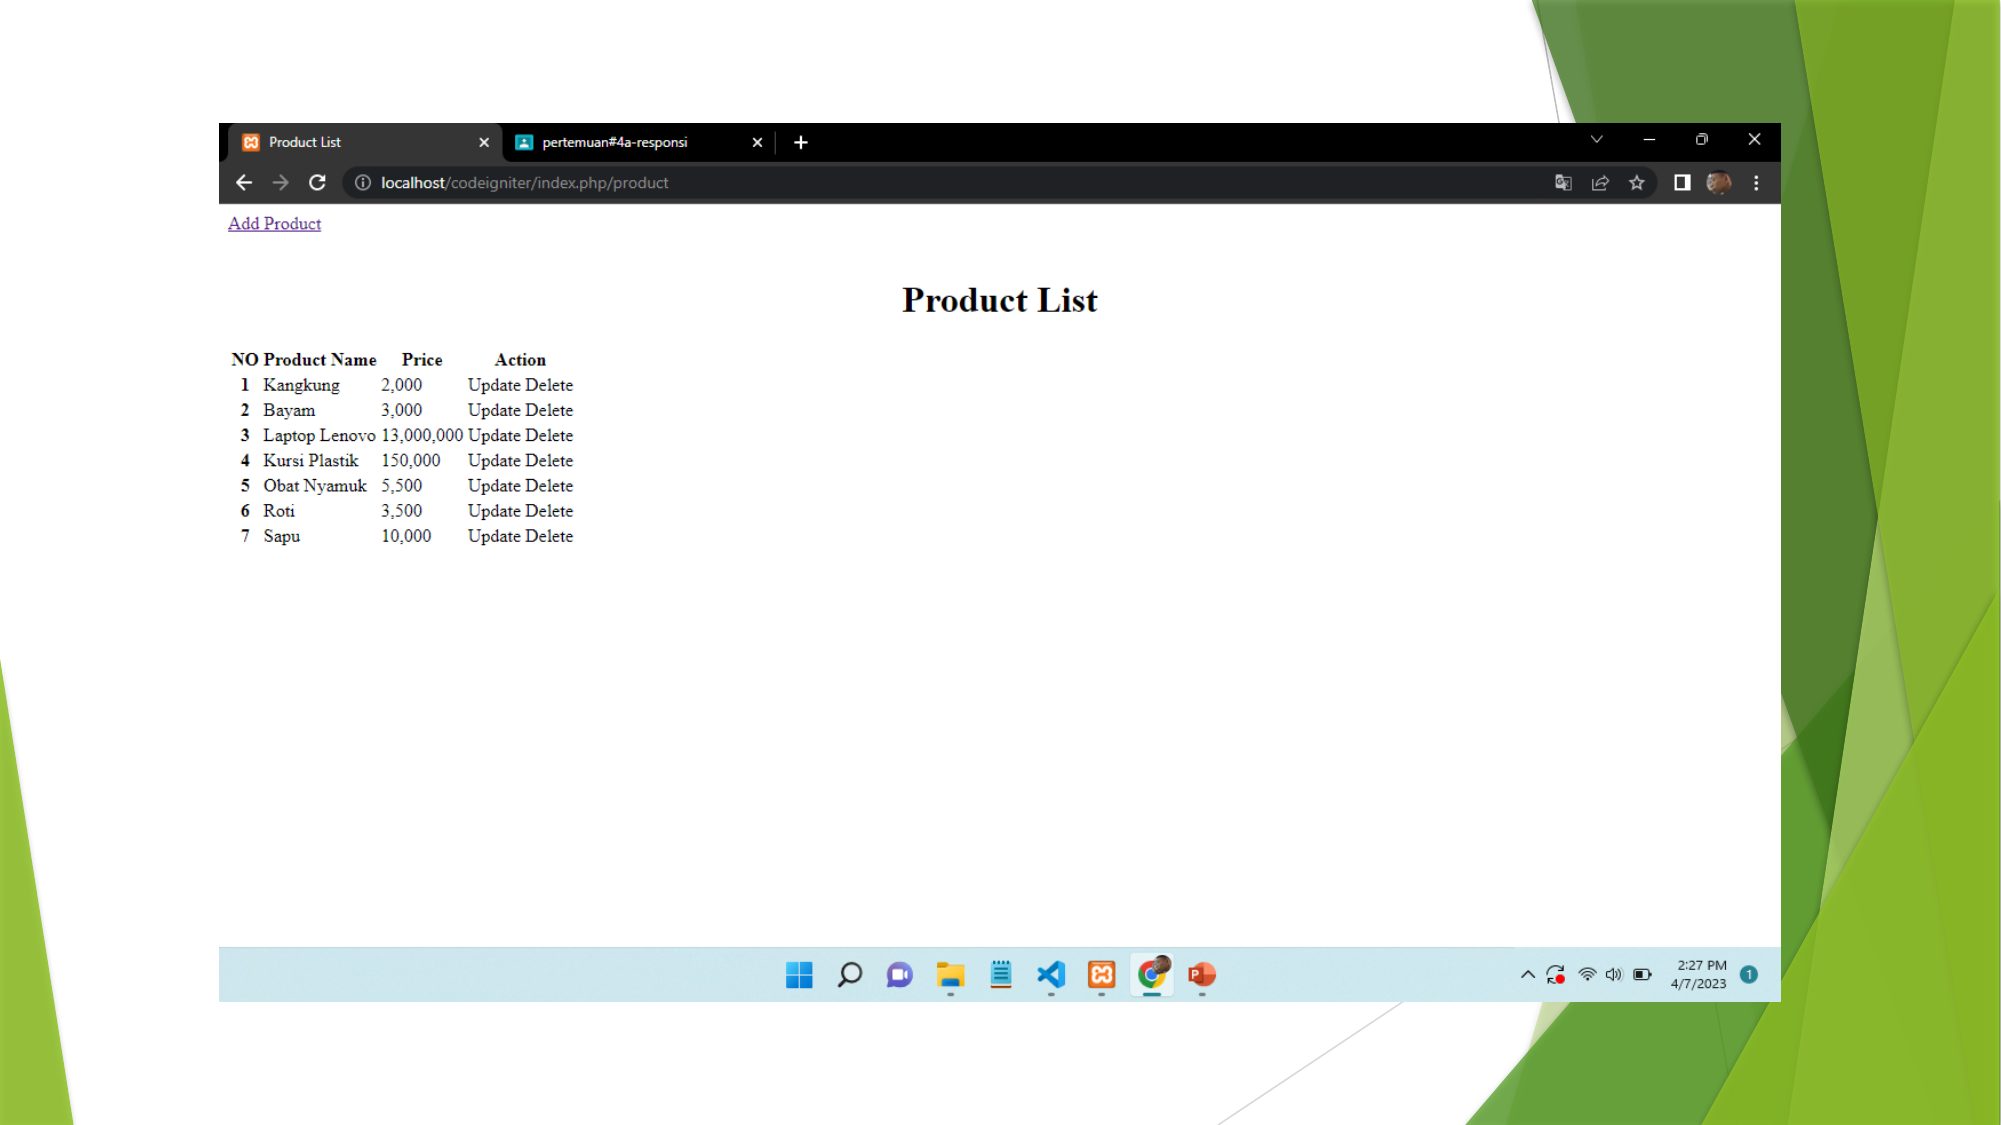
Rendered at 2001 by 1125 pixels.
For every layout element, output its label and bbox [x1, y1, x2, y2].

picture [218, 122, 1782, 1002]
